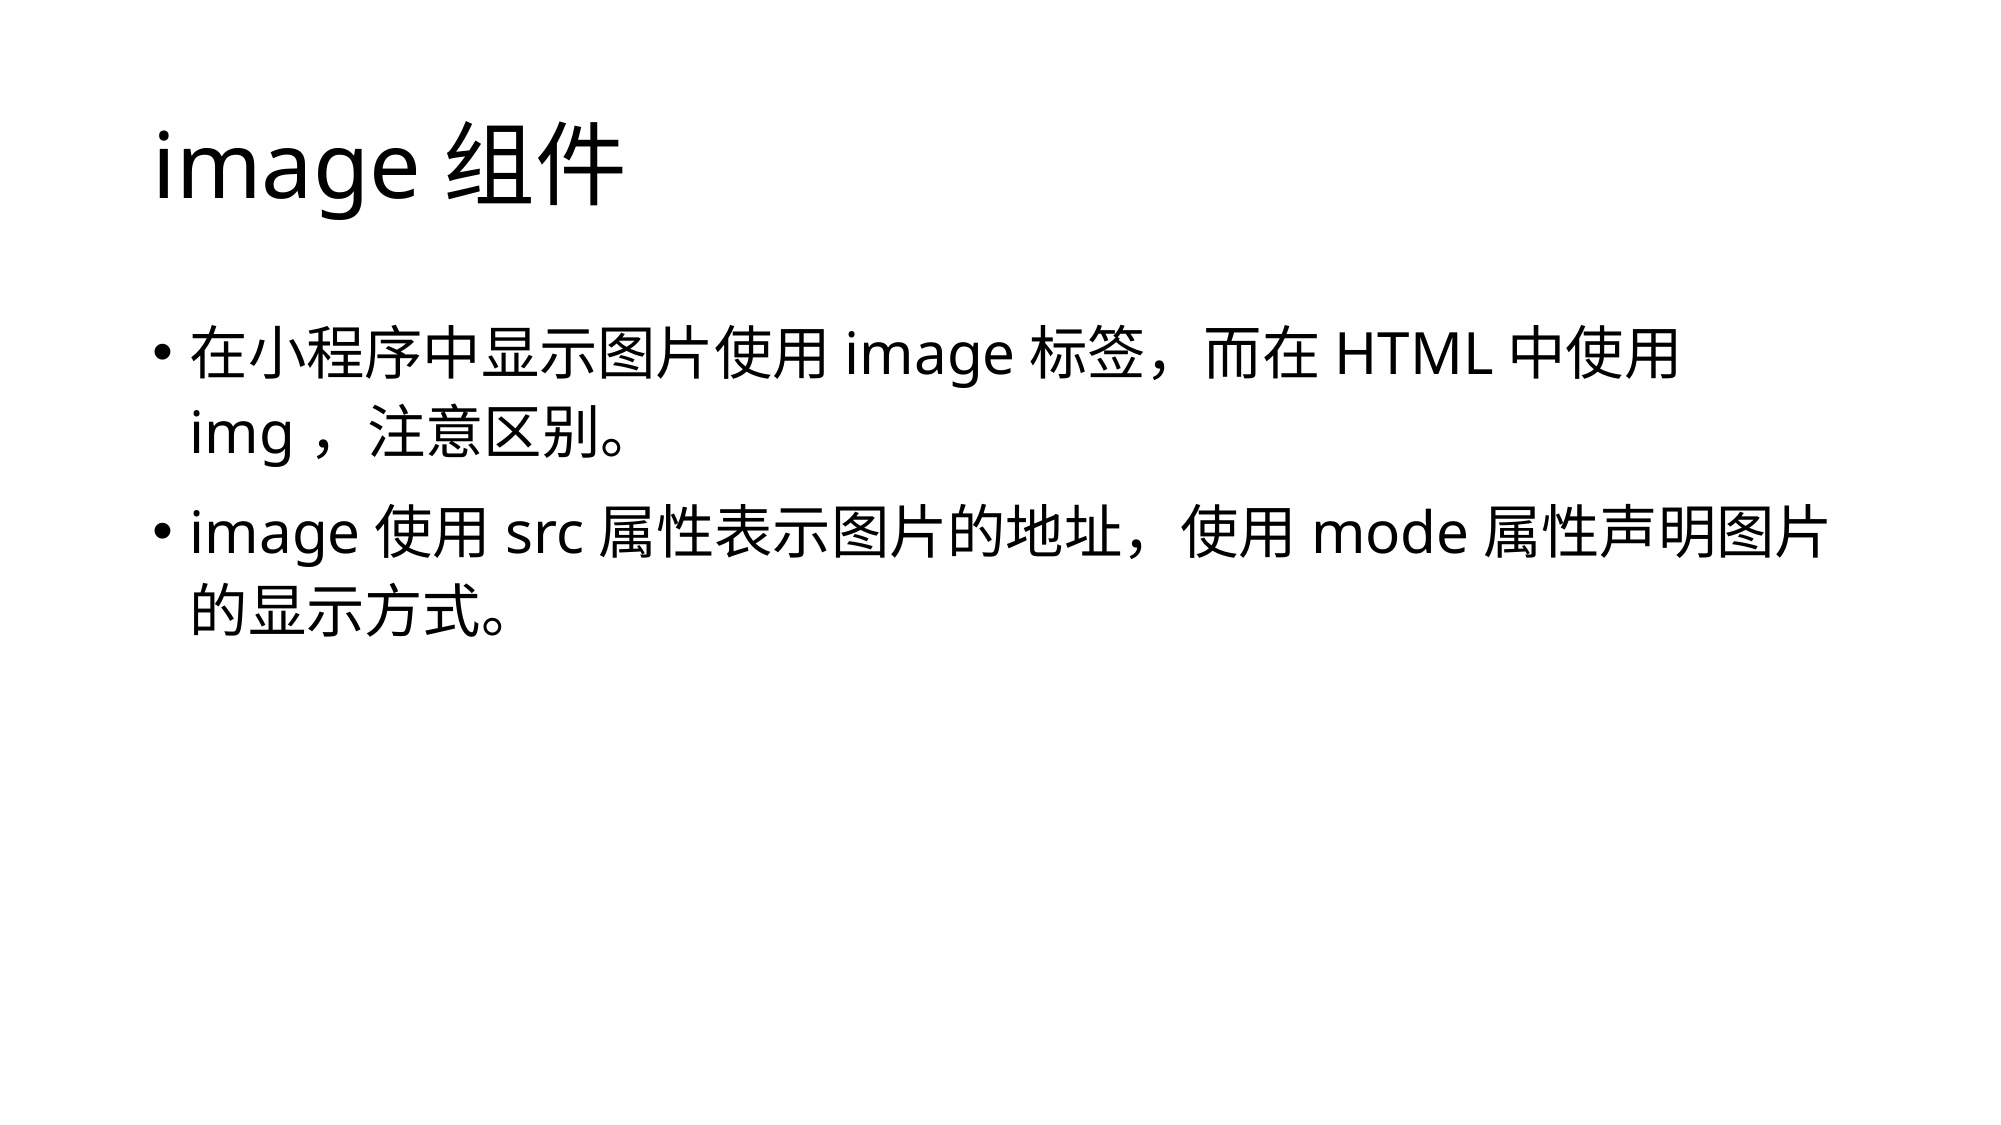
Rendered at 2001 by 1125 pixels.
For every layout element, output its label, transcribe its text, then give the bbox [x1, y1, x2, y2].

title image组件 [137, 59, 1863, 278]
list 在小程序中显示图片使用image标签，而在HTML中使用img，注意区别。 image使用src属性表示图片的地址，使用mode属性声明图片的显示方式。 [137, 299, 1863, 1014]
